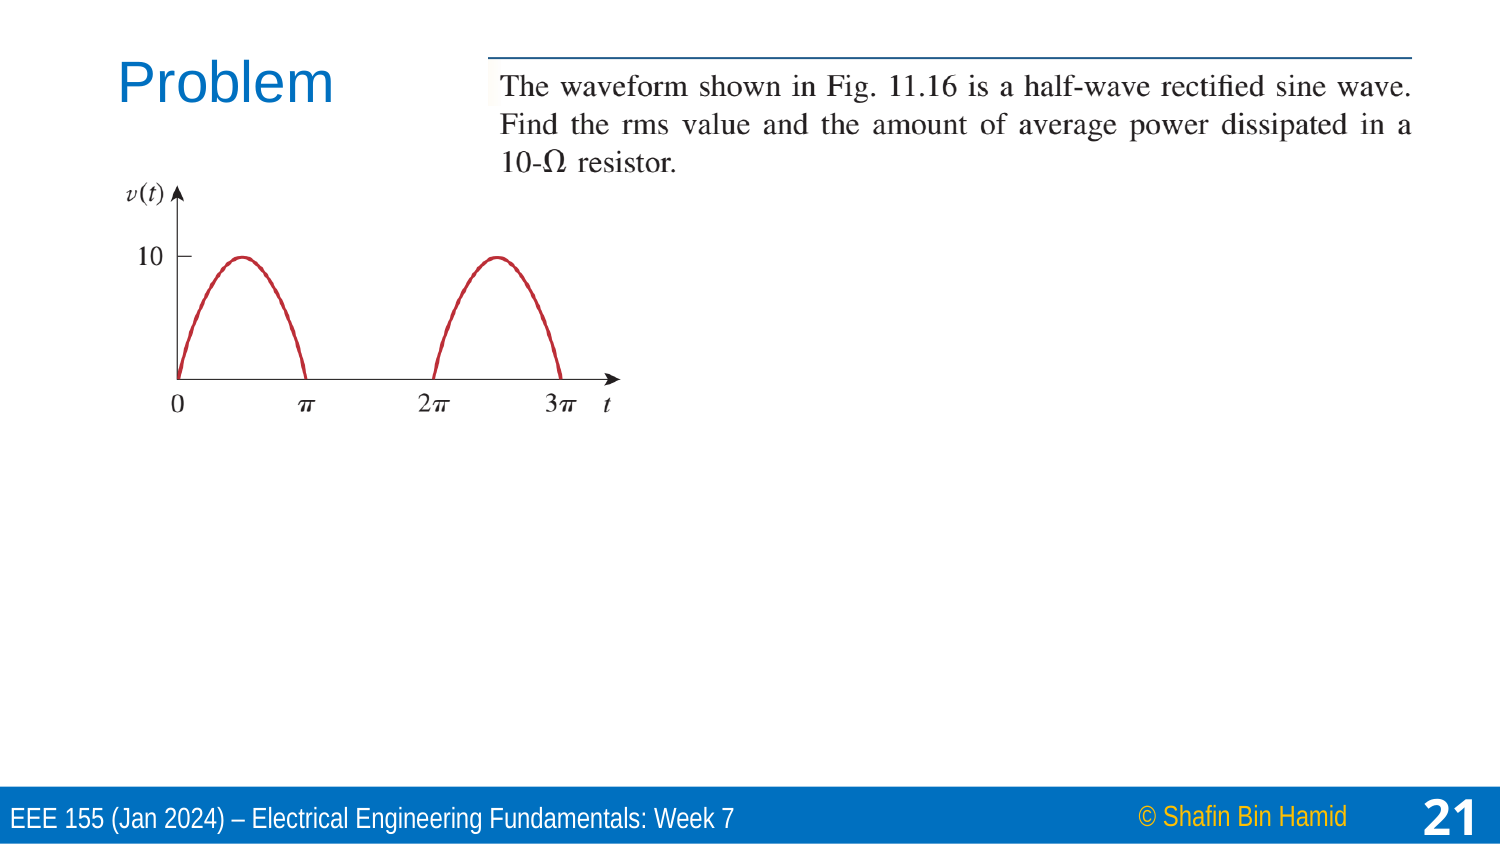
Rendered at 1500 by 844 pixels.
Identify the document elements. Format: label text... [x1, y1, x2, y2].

picture [103, 45, 1429, 422]
title Problem [103, 45, 488, 138]
slide_number 21 [1389, 778, 1495, 826]
